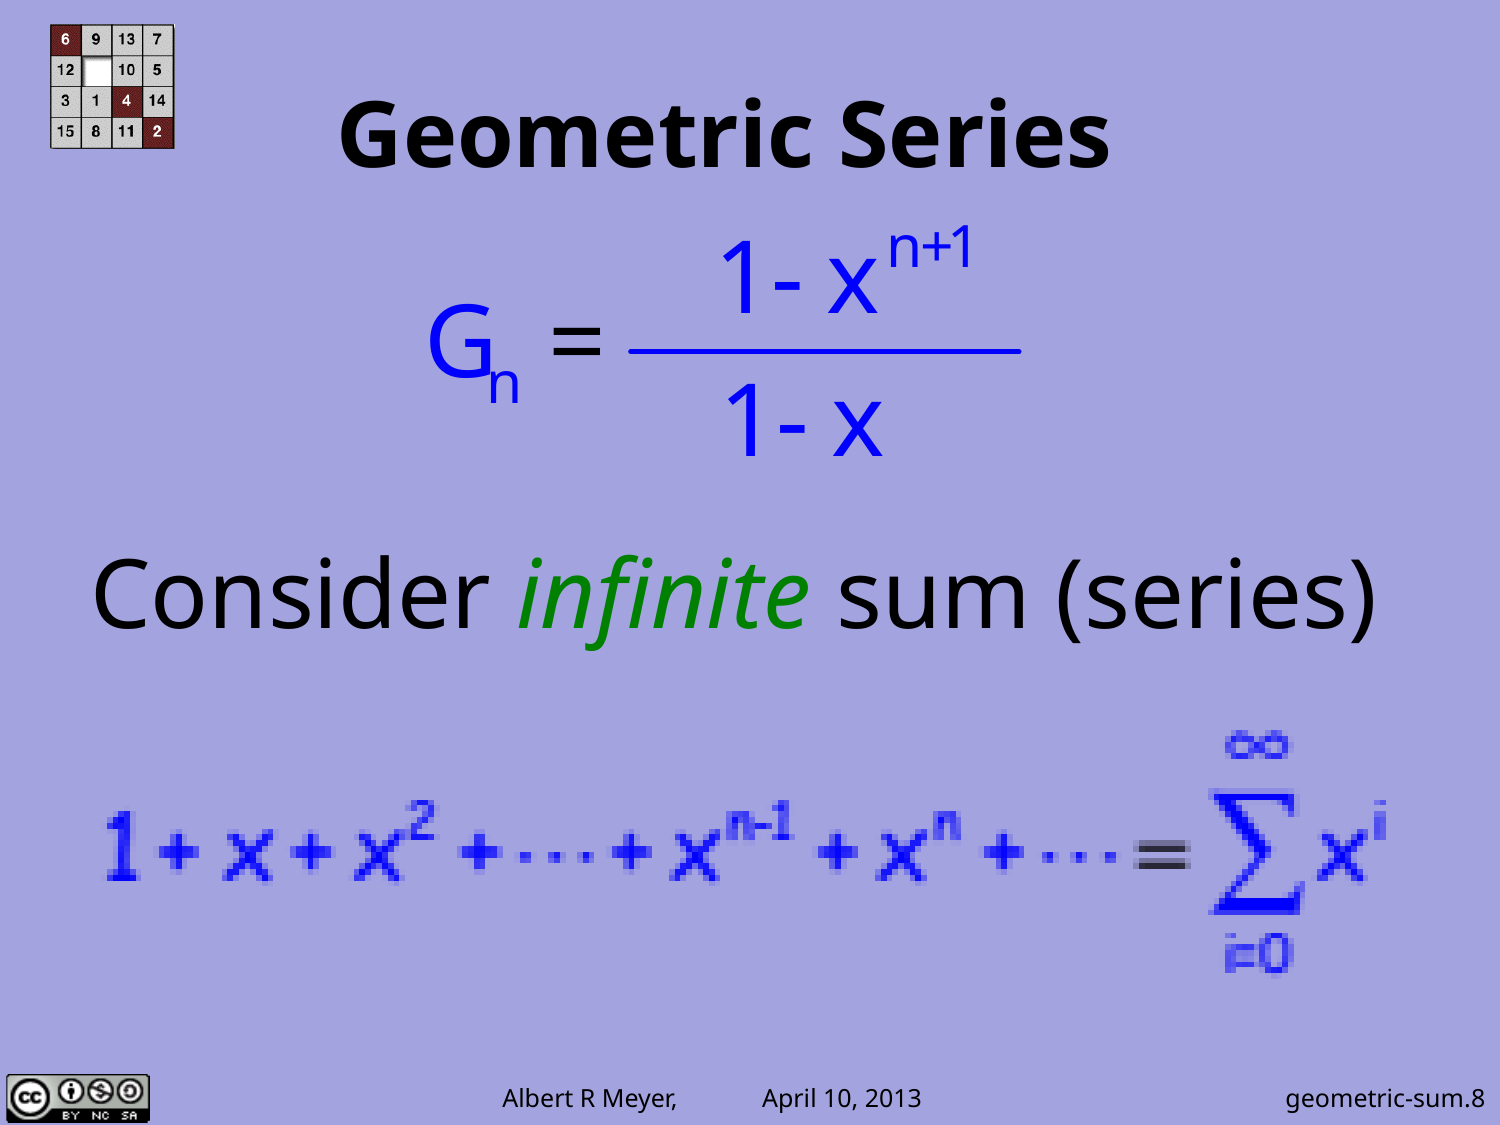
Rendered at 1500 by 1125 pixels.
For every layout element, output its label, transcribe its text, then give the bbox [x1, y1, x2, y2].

picture [6, 1074, 150, 1123]
text_box Consider infinite sum (series) [75, 525, 1393, 655]
picture [50, 24, 175, 149]
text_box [96, 673, 1404, 985]
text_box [412, 199, 1038, 504]
title Geometric Series [87, 37, 1363, 225]
